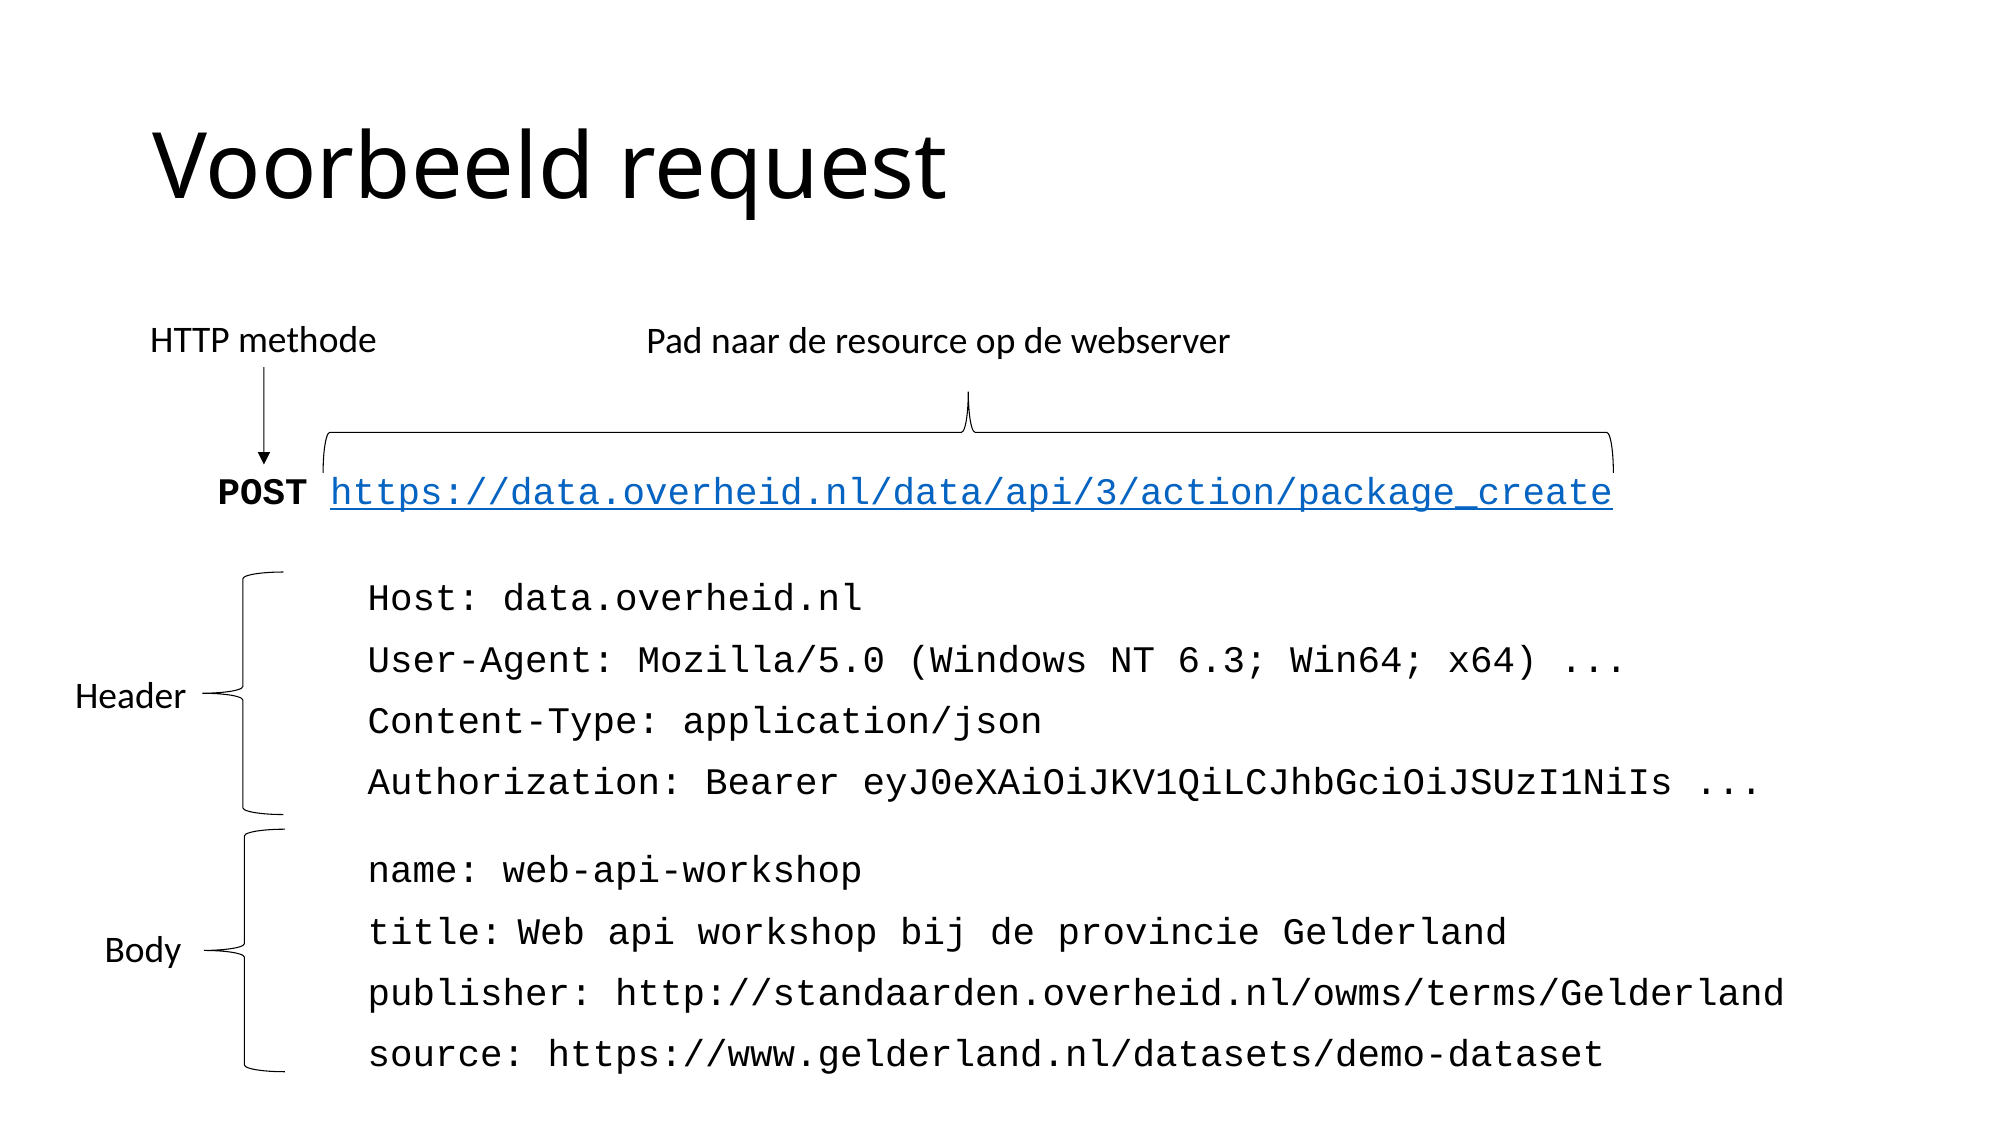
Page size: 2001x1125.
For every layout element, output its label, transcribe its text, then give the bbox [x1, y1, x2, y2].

text_box [322, 391, 1614, 473]
text_box [202, 571, 284, 816]
text_box Header [60, 663, 202, 724]
text_box Body [89, 917, 197, 978]
title Voorbeeld request [137, 59, 1863, 278]
text_box [203, 828, 285, 1073]
text_box Pad naar de resource op de webserver [631, 308, 1247, 369]
text_box HTTP methode [135, 307, 393, 368]
list POST https://data.overheid.nl/data/api/3/action/package_create Host: data.overheid.nl User-Agent: Mozilla/5.0 (Windows NT 6.3; Win64; x64) ... Content-Type: application/json Authorization: Bearer eyJ0eXAiOiJKV1QiLCJhbGciOiJSUzI1NiIs ... name: web-api-workshop title: Web api workshop bij de provincie Gelderland publisher: http://standaarden.overheid.nl/owms/terms/Gelderland source: https://www.gelderland.nl/datasets/demo-dataset [202, 464, 2000, 1125]
